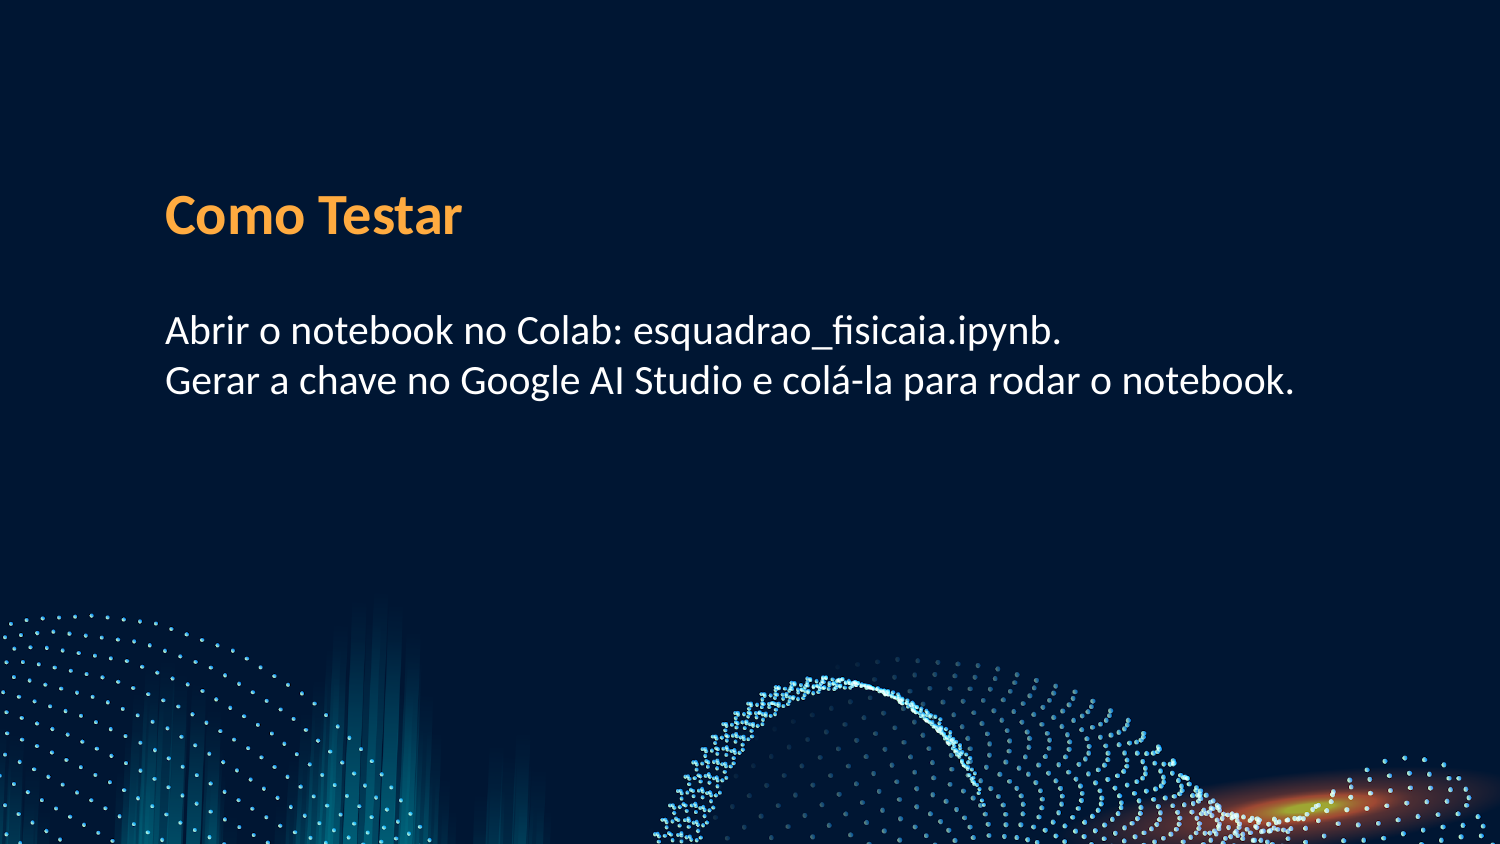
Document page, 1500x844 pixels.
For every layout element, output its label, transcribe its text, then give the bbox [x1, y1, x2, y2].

text_box Como Testar [149, 168, 1350, 254]
text_box Abrir o notebook no Colab: esquadrao_fisicaia.ipynb. Gerar a chave no Google AI Studio e colá-la para rodar o notebook. [149, 295, 1350, 411]
